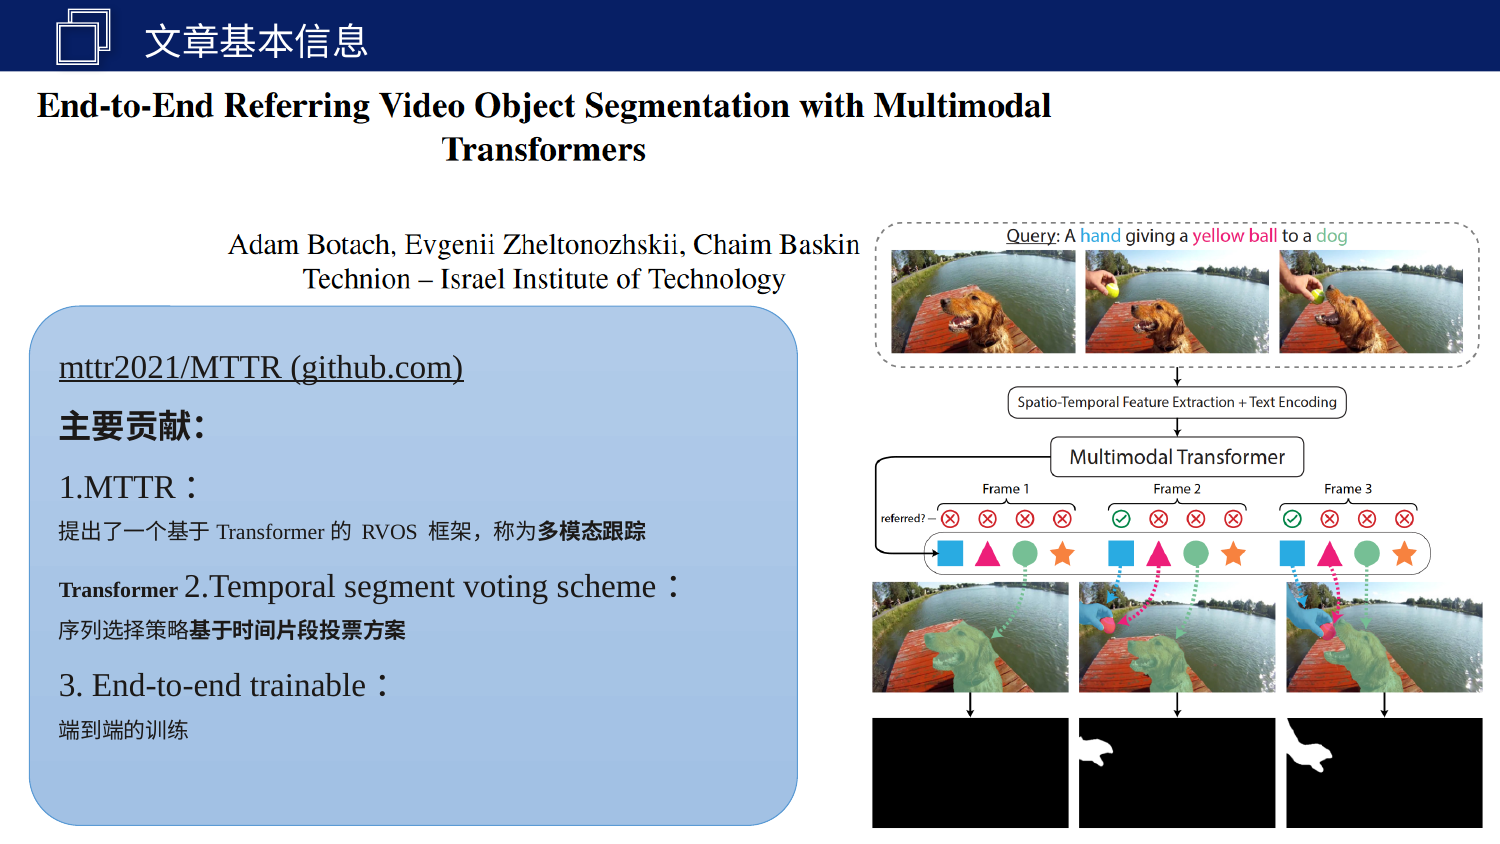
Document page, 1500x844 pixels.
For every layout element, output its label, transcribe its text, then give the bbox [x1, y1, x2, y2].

text_box mttr2021/MTTR (github.com) 主要贡献： 1.MTTR： 提出了一个基于Transformer的 RVOS 框架，称为多模态跟踪Transformer 2.Temporal segment voting scheme： 序列选择策略基于时间片段投票方案 3. End-to-end trainable： 端到端的训练 [29, 306, 798, 826]
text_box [56, 8, 830, 116]
text_box [0, 0, 1500, 72]
picture [11, 71, 1489, 836]
